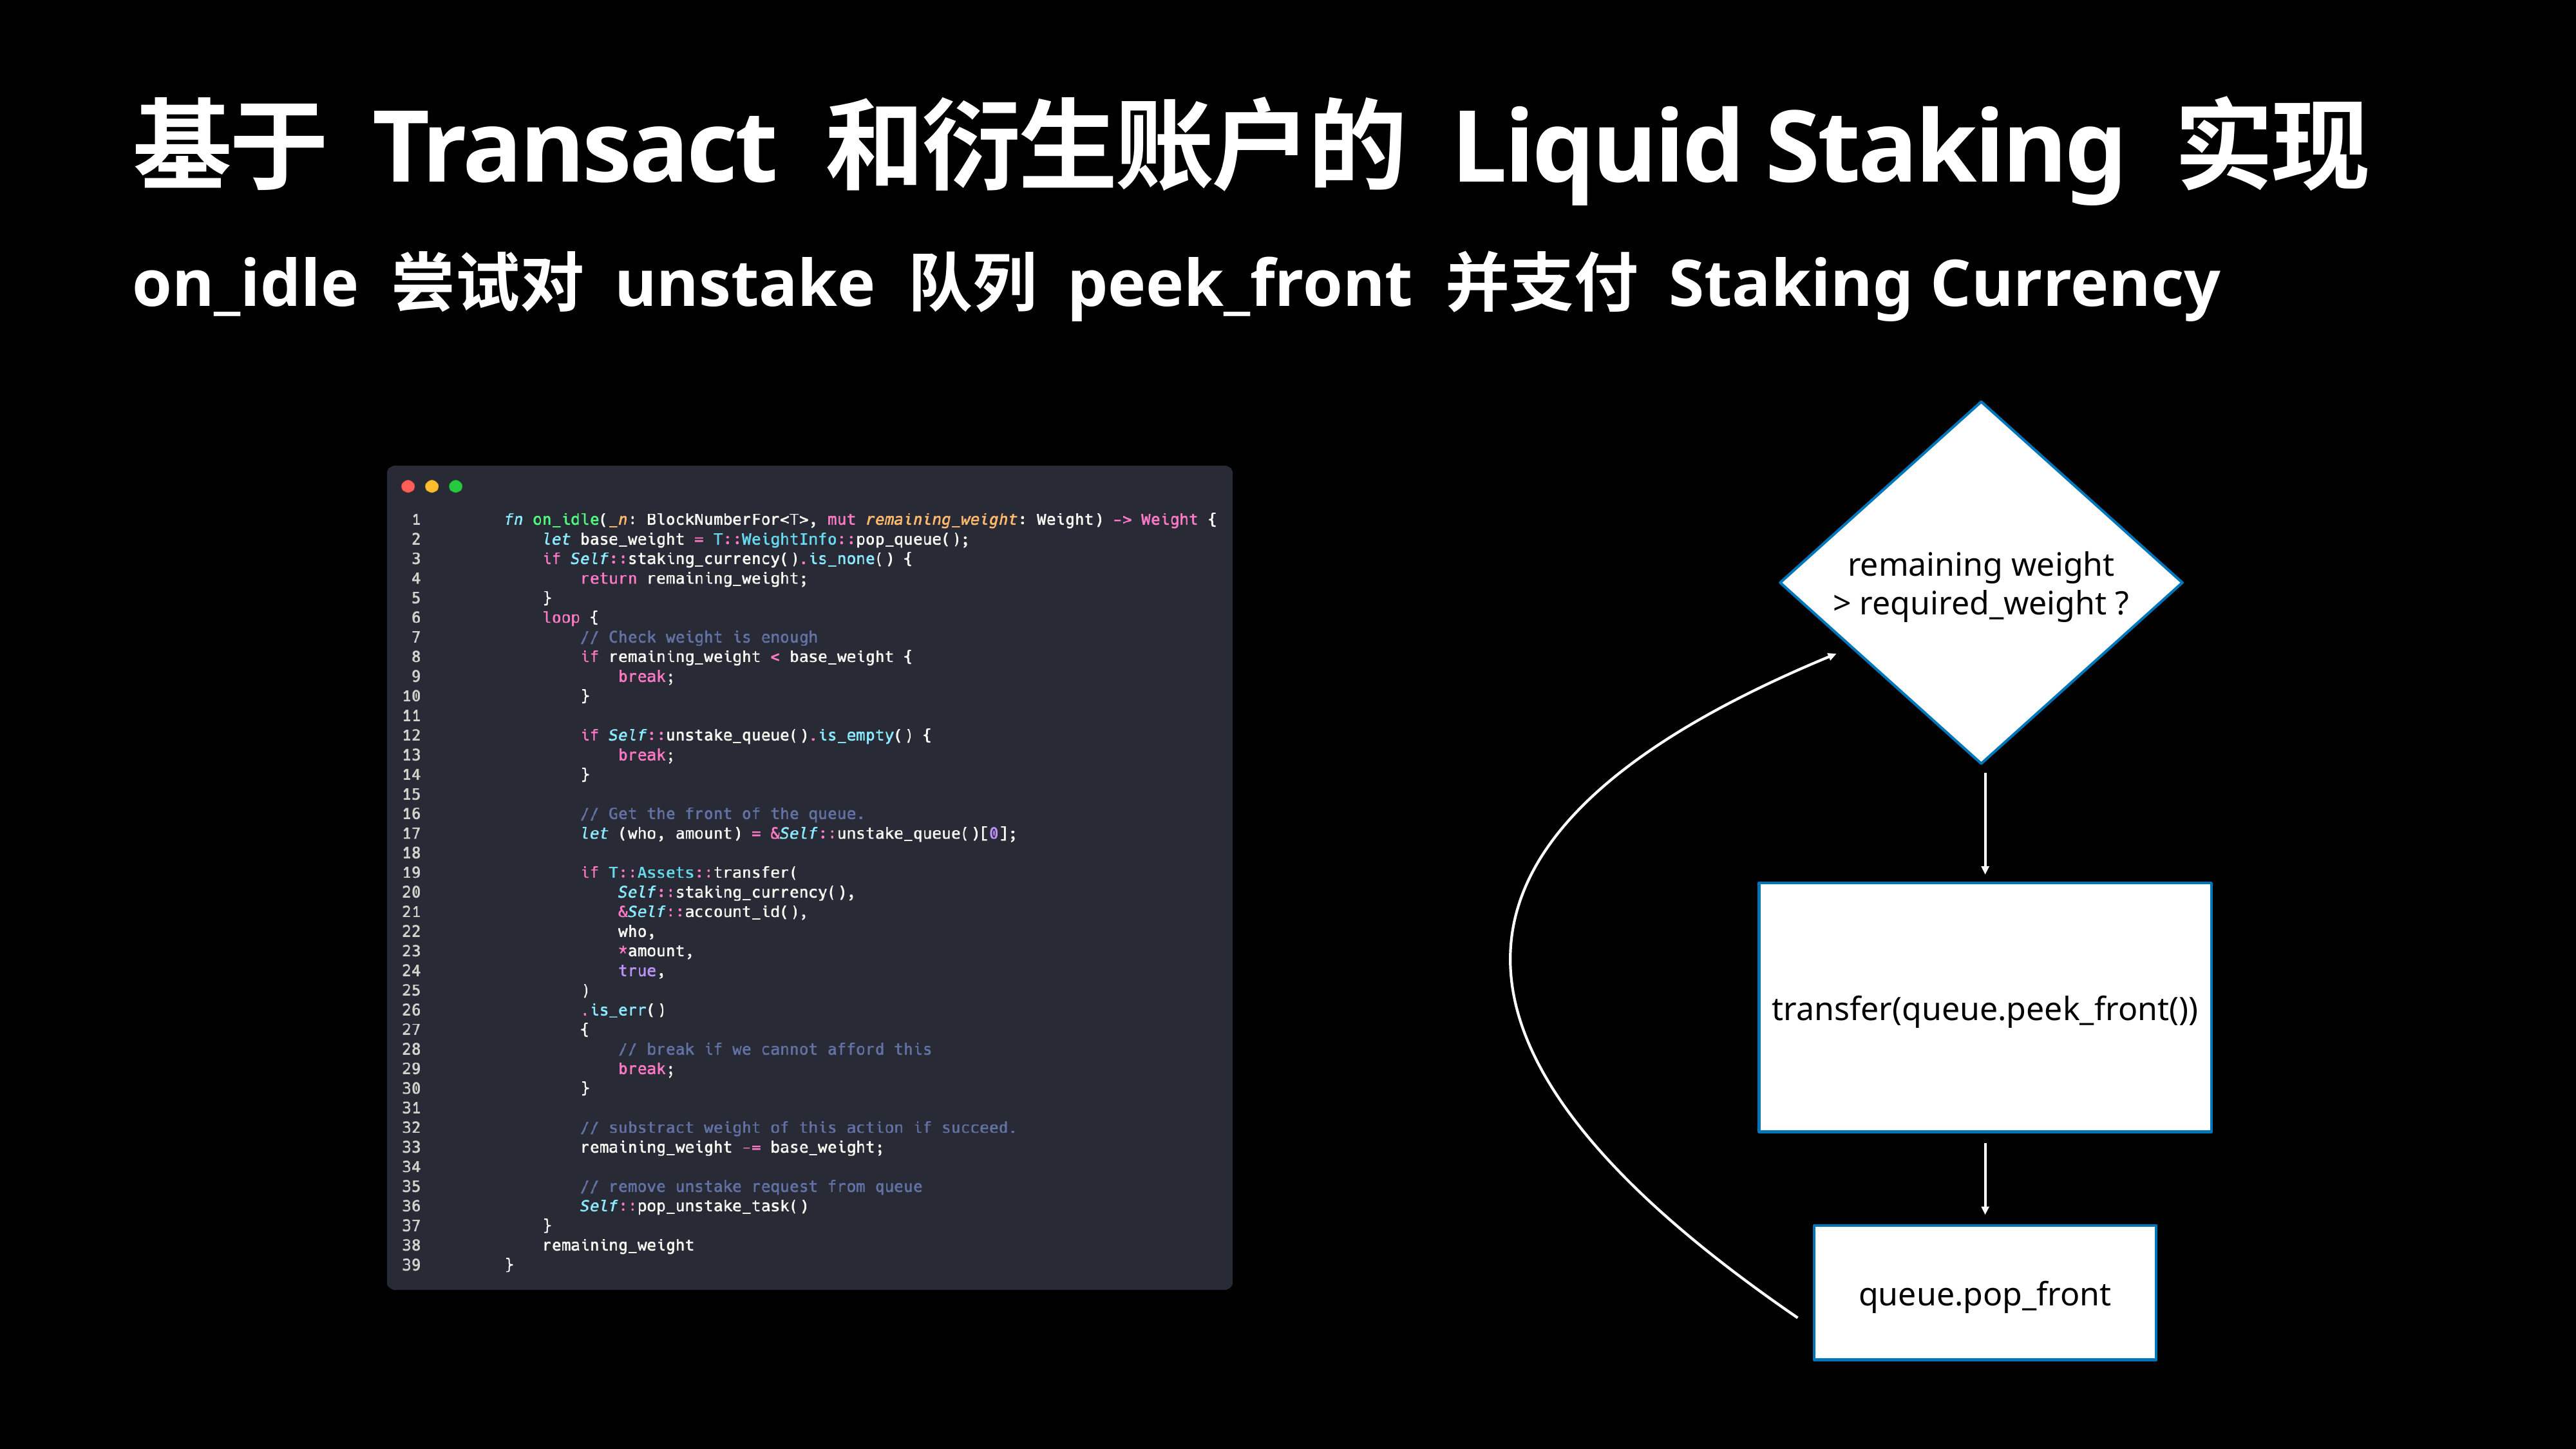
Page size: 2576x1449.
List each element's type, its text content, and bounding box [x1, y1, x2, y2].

picture [339, 406, 1280, 1349]
text_box [1981, 773, 1989, 875]
list on_idle 尝试对 unstake 队列 peek_front 并支付 Staking Currency [127, 236, 2449, 337]
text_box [1814, 1225, 2157, 1360]
text_box [1981, 1142, 1989, 1215]
text_box [1510, 678, 1830, 1318]
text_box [1779, 401, 2183, 764]
title 基于 Transact 和衍生账户的 Liquid Staking 实现 [127, 100, 2449, 236]
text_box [1759, 882, 2212, 1132]
